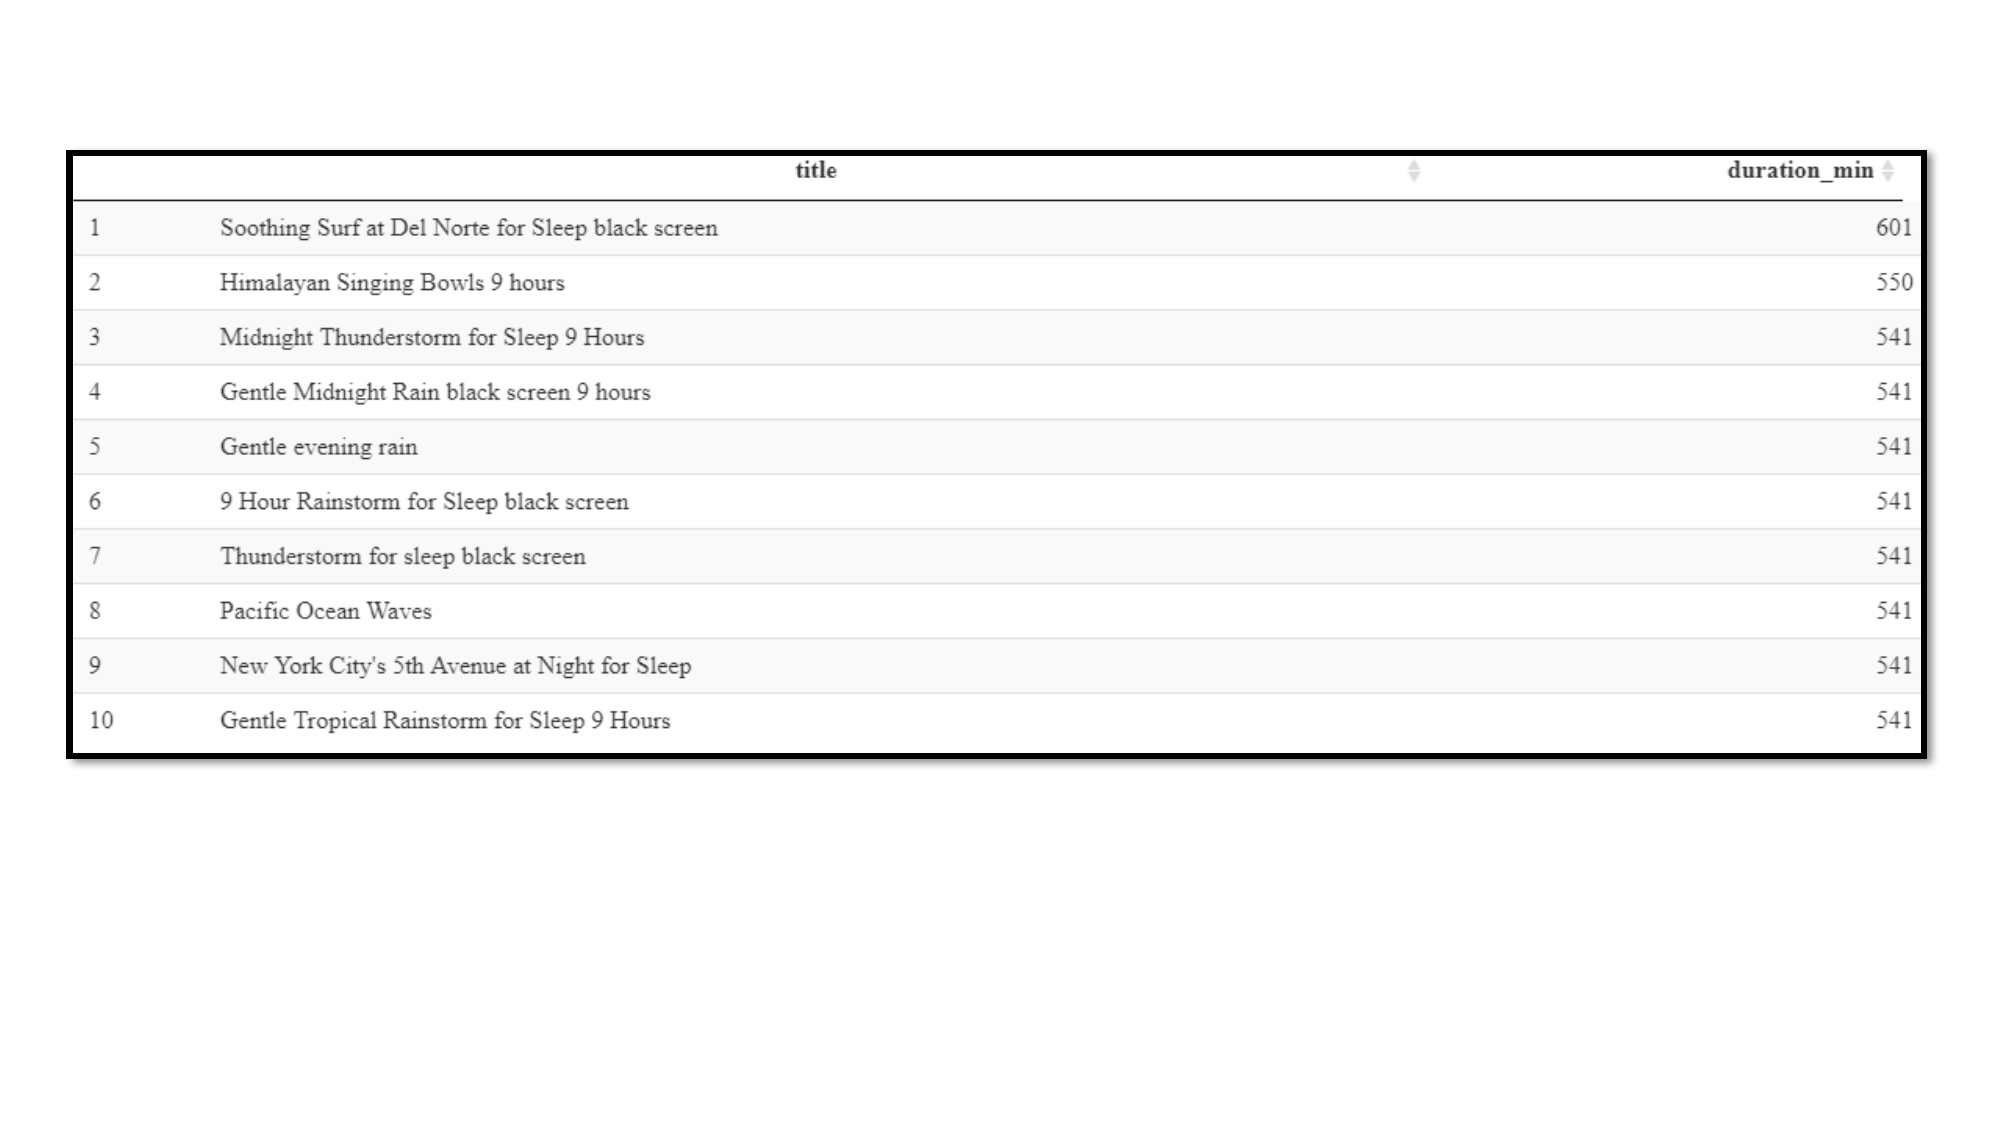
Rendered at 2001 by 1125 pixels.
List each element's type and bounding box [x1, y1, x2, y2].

picture [72, 156, 1922, 754]
